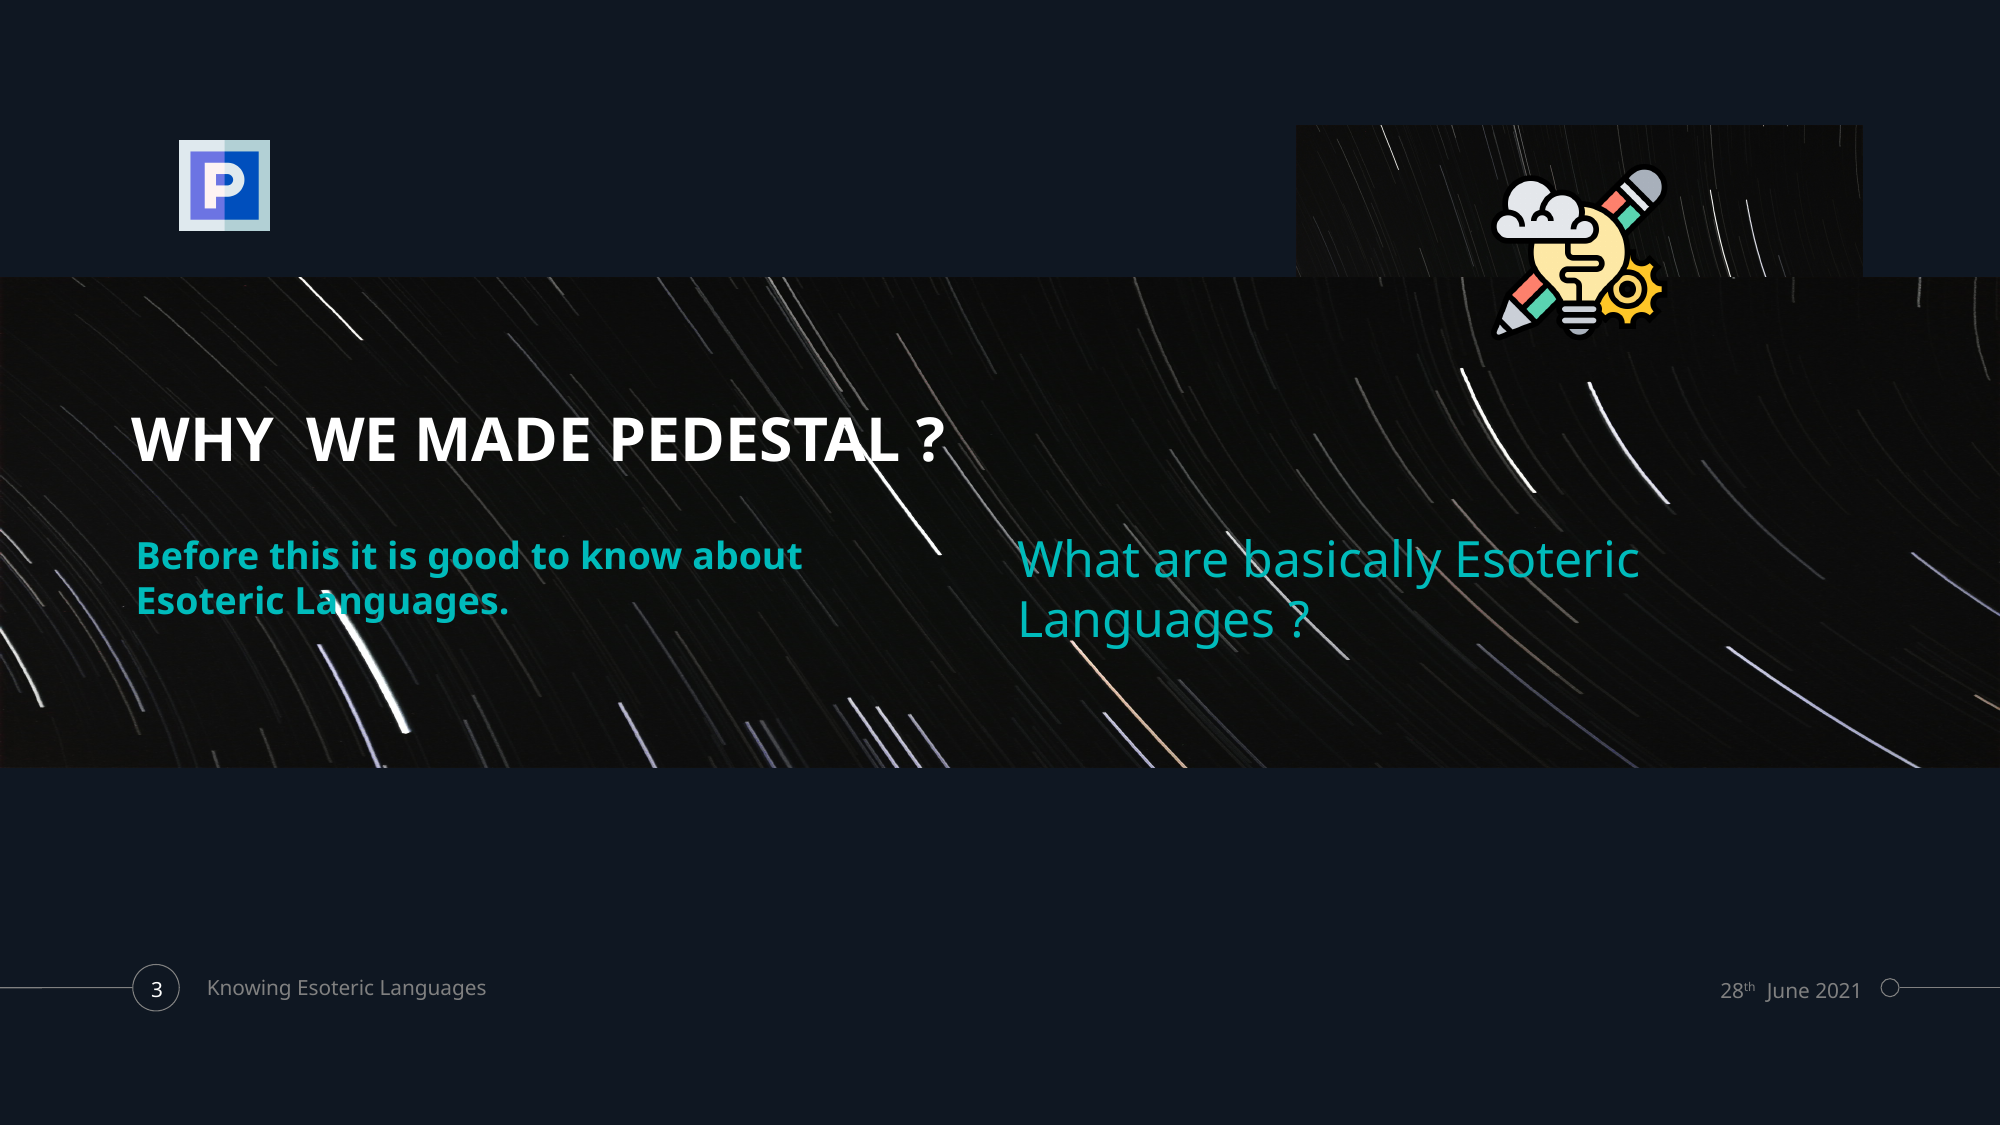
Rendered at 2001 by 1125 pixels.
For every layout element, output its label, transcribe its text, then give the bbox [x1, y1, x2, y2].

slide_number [1642, 977, 1863, 1027]
footer Knowing Esoteric Languages [191, 964, 671, 1014]
slide_number 3 [127, 964, 186, 1014]
picture [0, 125, 2000, 768]
picture [179, 140, 270, 231]
